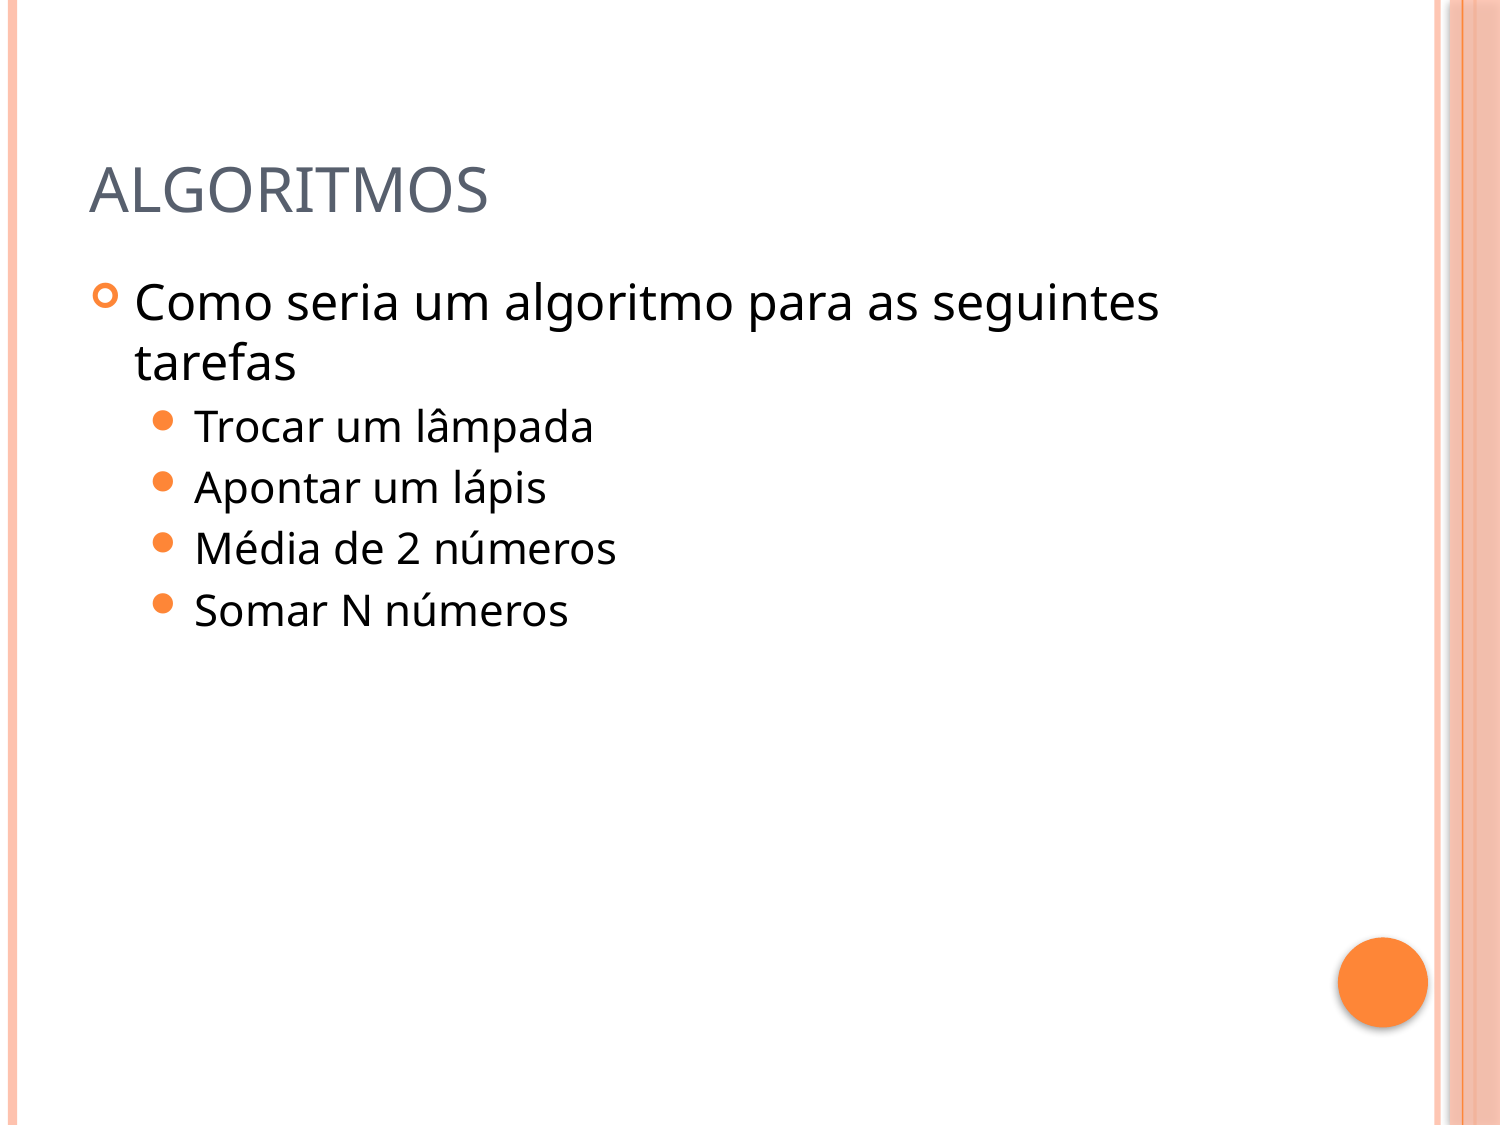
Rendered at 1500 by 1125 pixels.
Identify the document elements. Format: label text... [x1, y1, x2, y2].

title Algoritmos [75, 45, 1300, 233]
list Como seria um algoritmo para as seguintes tarefas Trocar um lâmpada Apontar um lápis Média de 2 números Somar N números [75, 262, 1300, 1062]
